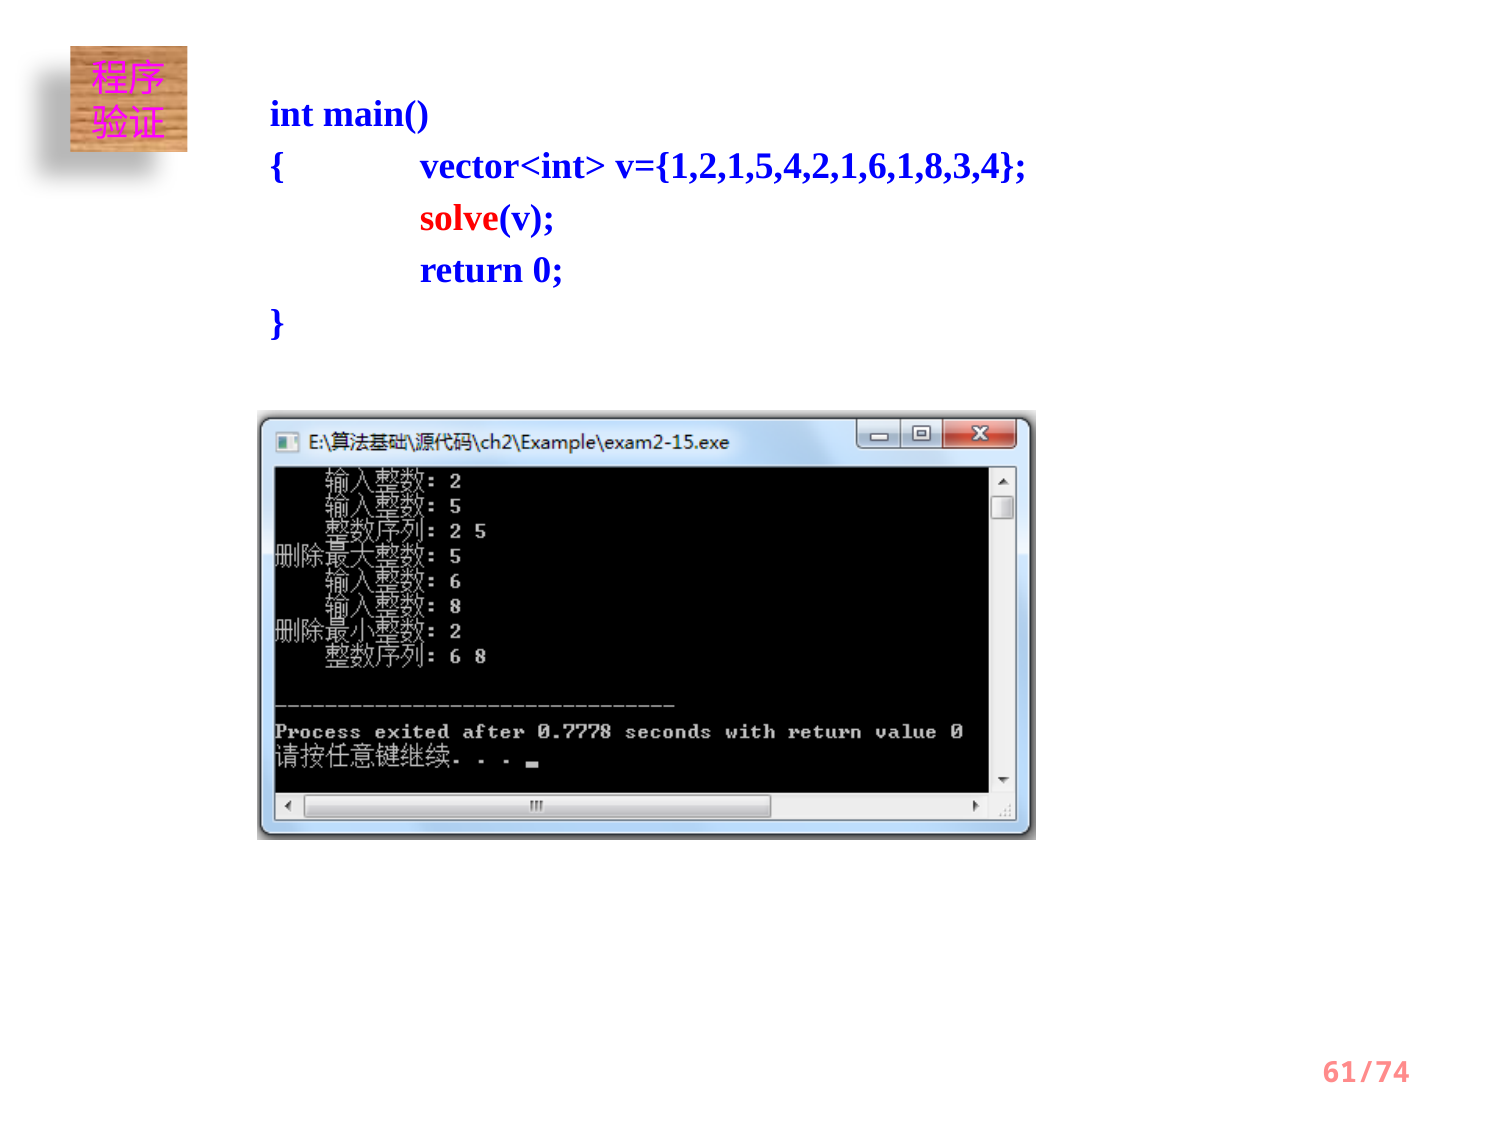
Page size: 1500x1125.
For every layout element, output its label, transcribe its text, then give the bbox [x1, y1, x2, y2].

text_box int main() { vector<int> v={1,2,1,5,4,2,1,6,1,8,3,4}; solve(v); return 0; } [232, 56, 1045, 362]
picture [257, 409, 1037, 840]
text_box 程序验证 [70, 46, 188, 152]
slide_number 61/74 [1074, 1042, 1425, 1103]
